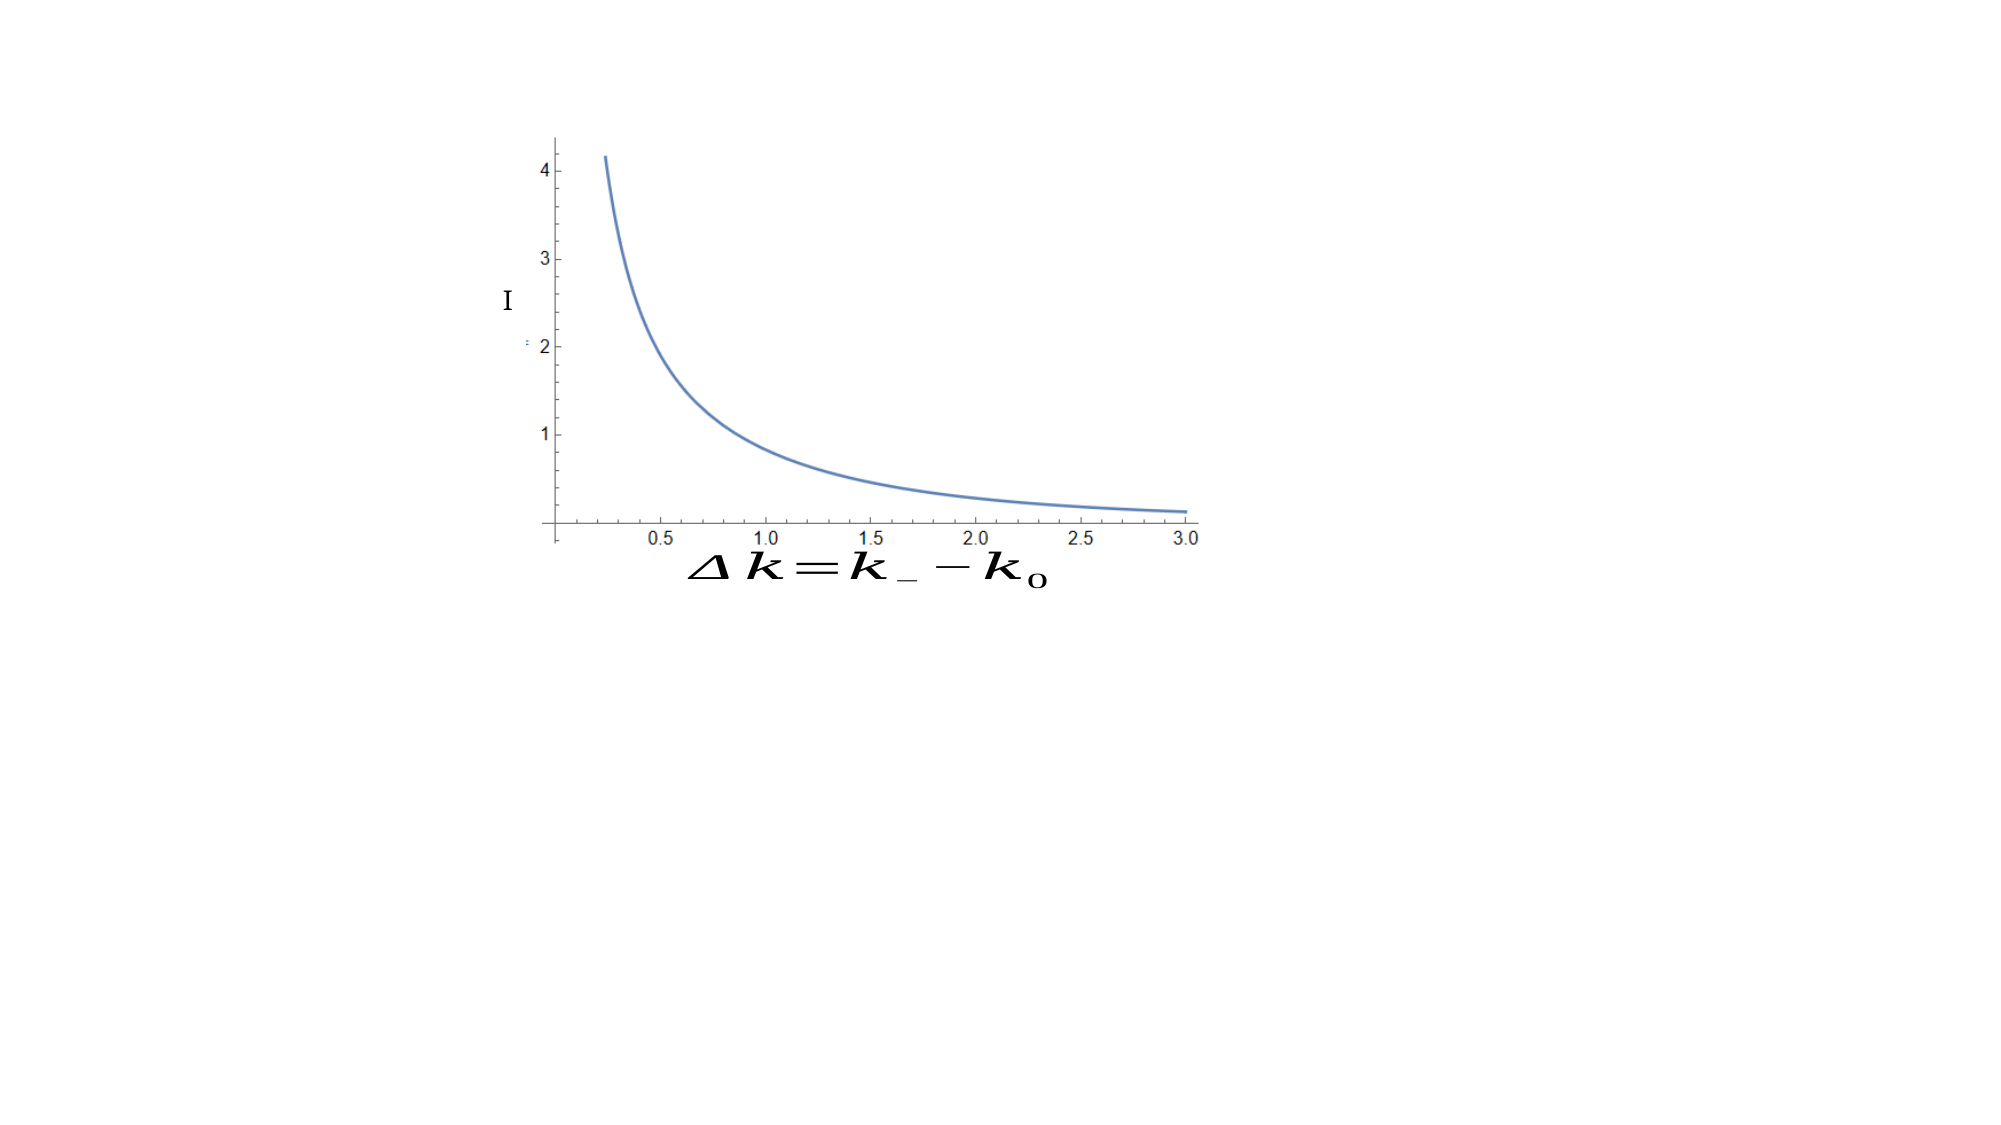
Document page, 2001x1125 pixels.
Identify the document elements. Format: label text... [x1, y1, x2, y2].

picture [526, 126, 1225, 563]
text_box I [488, 274, 526, 324]
